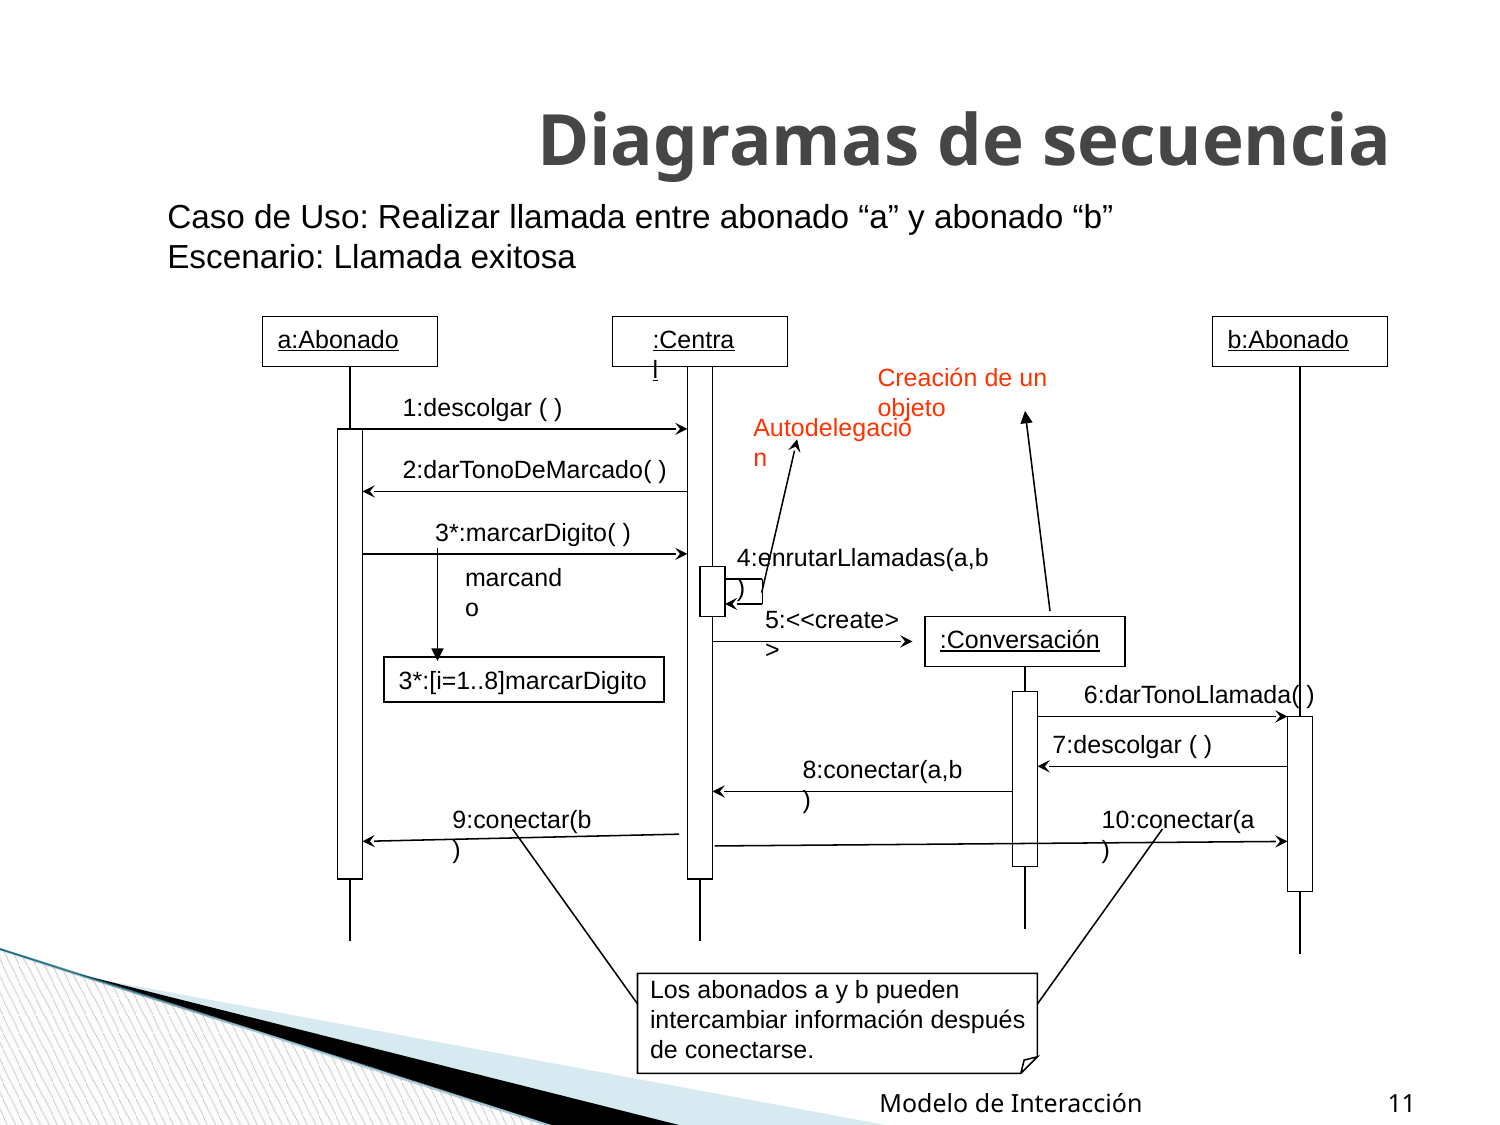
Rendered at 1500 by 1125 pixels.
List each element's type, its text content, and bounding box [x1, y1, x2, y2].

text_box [262, 316, 1388, 955]
picture [0, 947, 559, 1125]
title Diagramas de secuencia [150, 62, 1425, 213]
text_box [512, 961, 638, 1005]
text_box Caso de Uso: Realizar llamada entre abonado “a” y abonado “b” Escenario: Llamada exitosa [152, 187, 1160, 283]
text_box ‹#› [1045, 1069, 1431, 1125]
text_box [1037, 961, 1163, 1005]
text_box Los abonados a y b pueden intercambiar información después de conectarse. [634, 966, 1043, 1072]
